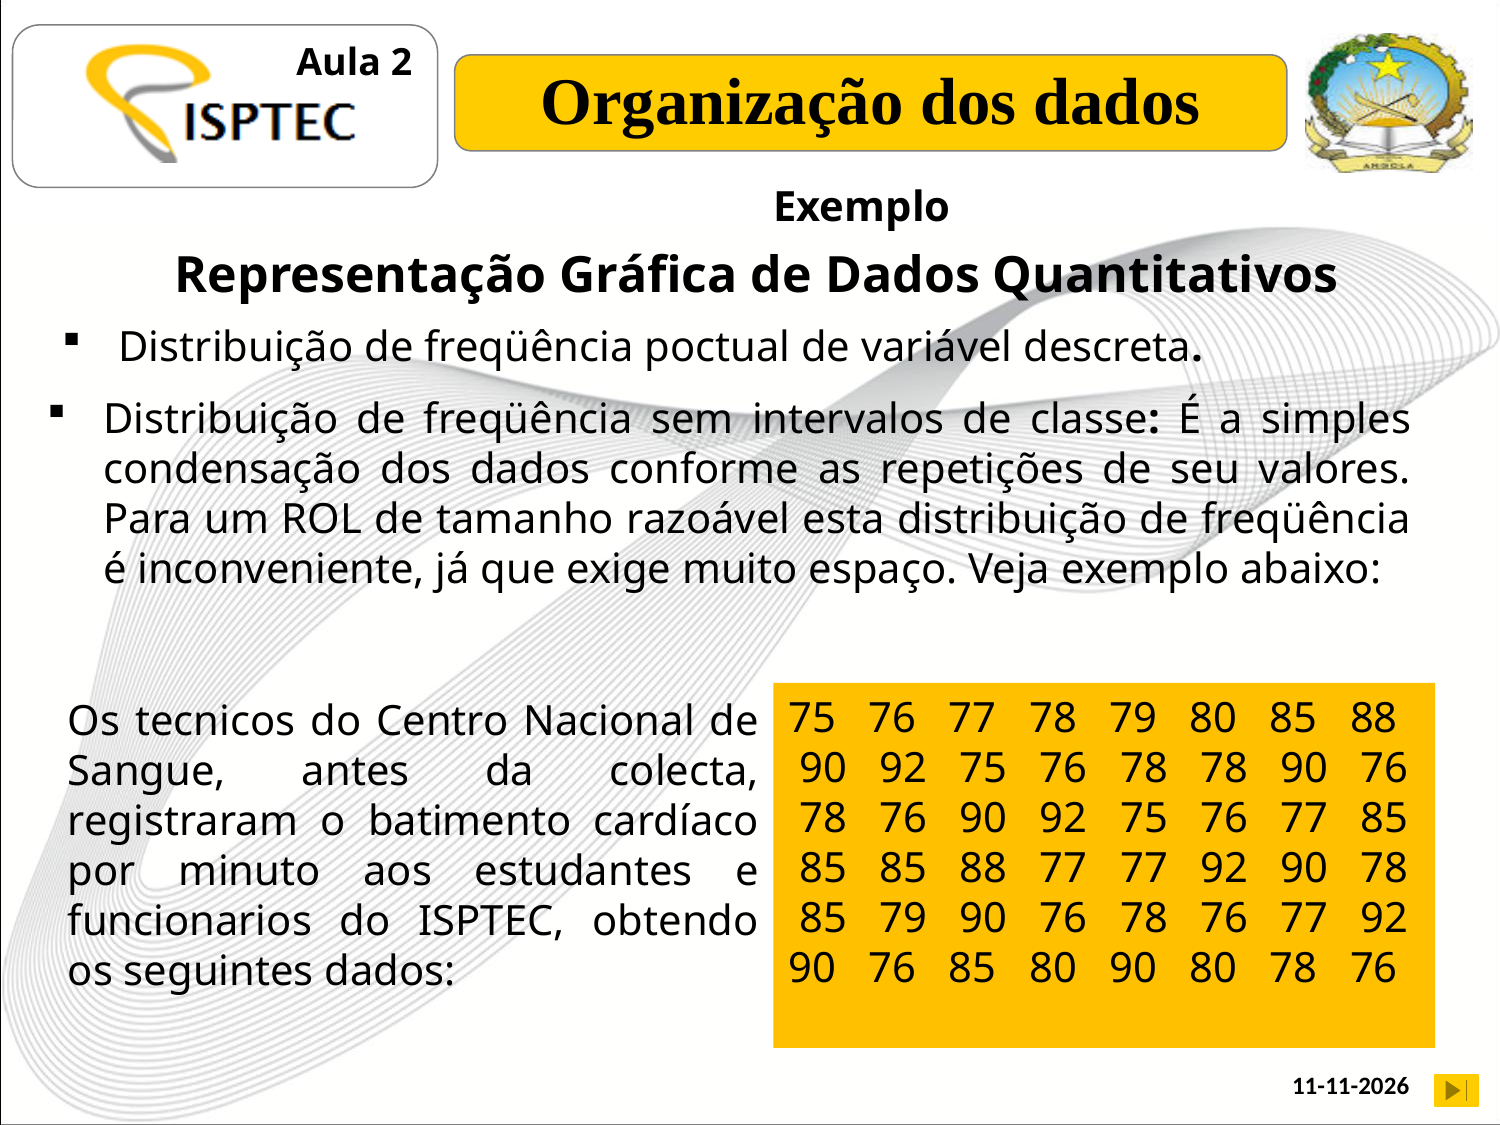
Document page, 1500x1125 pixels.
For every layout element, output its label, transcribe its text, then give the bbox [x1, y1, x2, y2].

text_box Distribuição de freqüência sem intervalos de classe: É a simples condensação dos dados conforme as repetições de seu valores. Para um ROL de tamanho razoável esta distribuição de freqüência é inconveniente, já que exige muito espaço. Veja exemplo abaixo: [32, 384, 1427, 600]
text_box Representação Gráfica de Dados Quantitativos [43, 235, 1484, 310]
text_box Aula 2 [281, 30, 431, 91]
text_box Organização dos dados [454, 54, 1287, 151]
text_box Exemplo [690, 172, 1034, 238]
text_box 75 76 77 78 79 80 85 88 90 92 75 76 78 78 90 76 78 76 90 92 75 76 77 85 85 85 88 77 77 92 90 78 85 79 90 76 78 76 77 92 90 76 85 80 90 80 78 76 [773, 682, 1436, 1048]
text_box Os tecnicos do Centro Nacional de Sangue, antes da colecta, registraram o batimento cardíaco por minuto aos estudantes e funcionarios do ISPTEC, obtendo os seguintes dados: [53, 686, 774, 1002]
text_box [12, 24, 438, 188]
picture [0, 0, 1500, 1125]
text_box Distribuição de freqüência poctual de variável descreta. [47, 312, 1333, 378]
text_box [1449, 1075, 1478, 1106]
text_box 19/10/2022 [1277, 1054, 1449, 1115]
